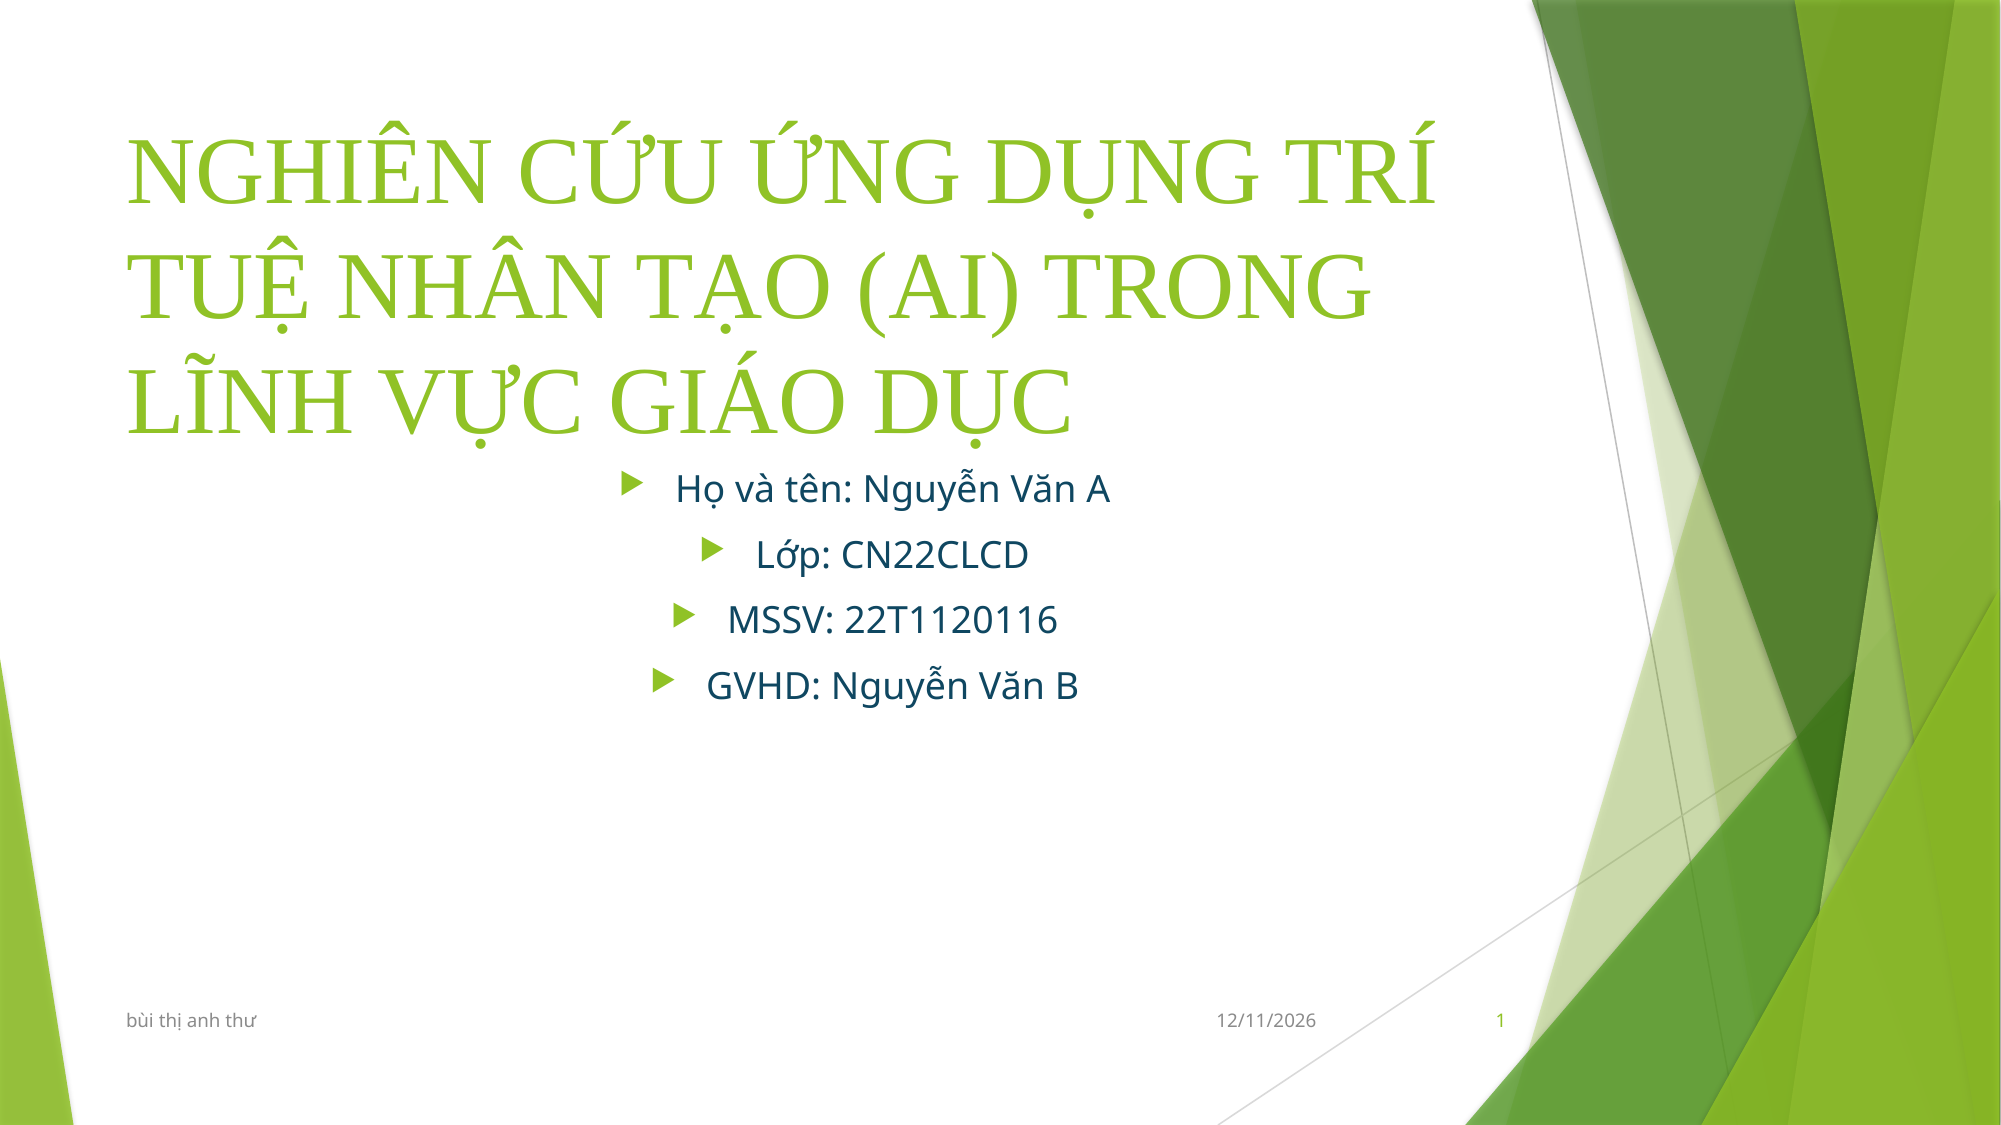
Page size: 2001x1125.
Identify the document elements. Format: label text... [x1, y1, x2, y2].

footer bùi thị anh thư [111, 991, 1145, 1051]
title NGHIÊN CỨU ỨNG DỤNG TRÍ TUỆ NHÂN TẠO (AI) TRONG LĨNH VỰC GIÁO DỤC [111, 99, 1557, 338]
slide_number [1181, 991, 1332, 1051]
slide_number 1 [1409, 991, 1522, 1051]
list Họ và tên: Nguyễn Văn A Lớp: CN22CLCD MSSV: 22T1120116 GVHD: Nguyễn Văn B [217, 457, 1522, 991]
